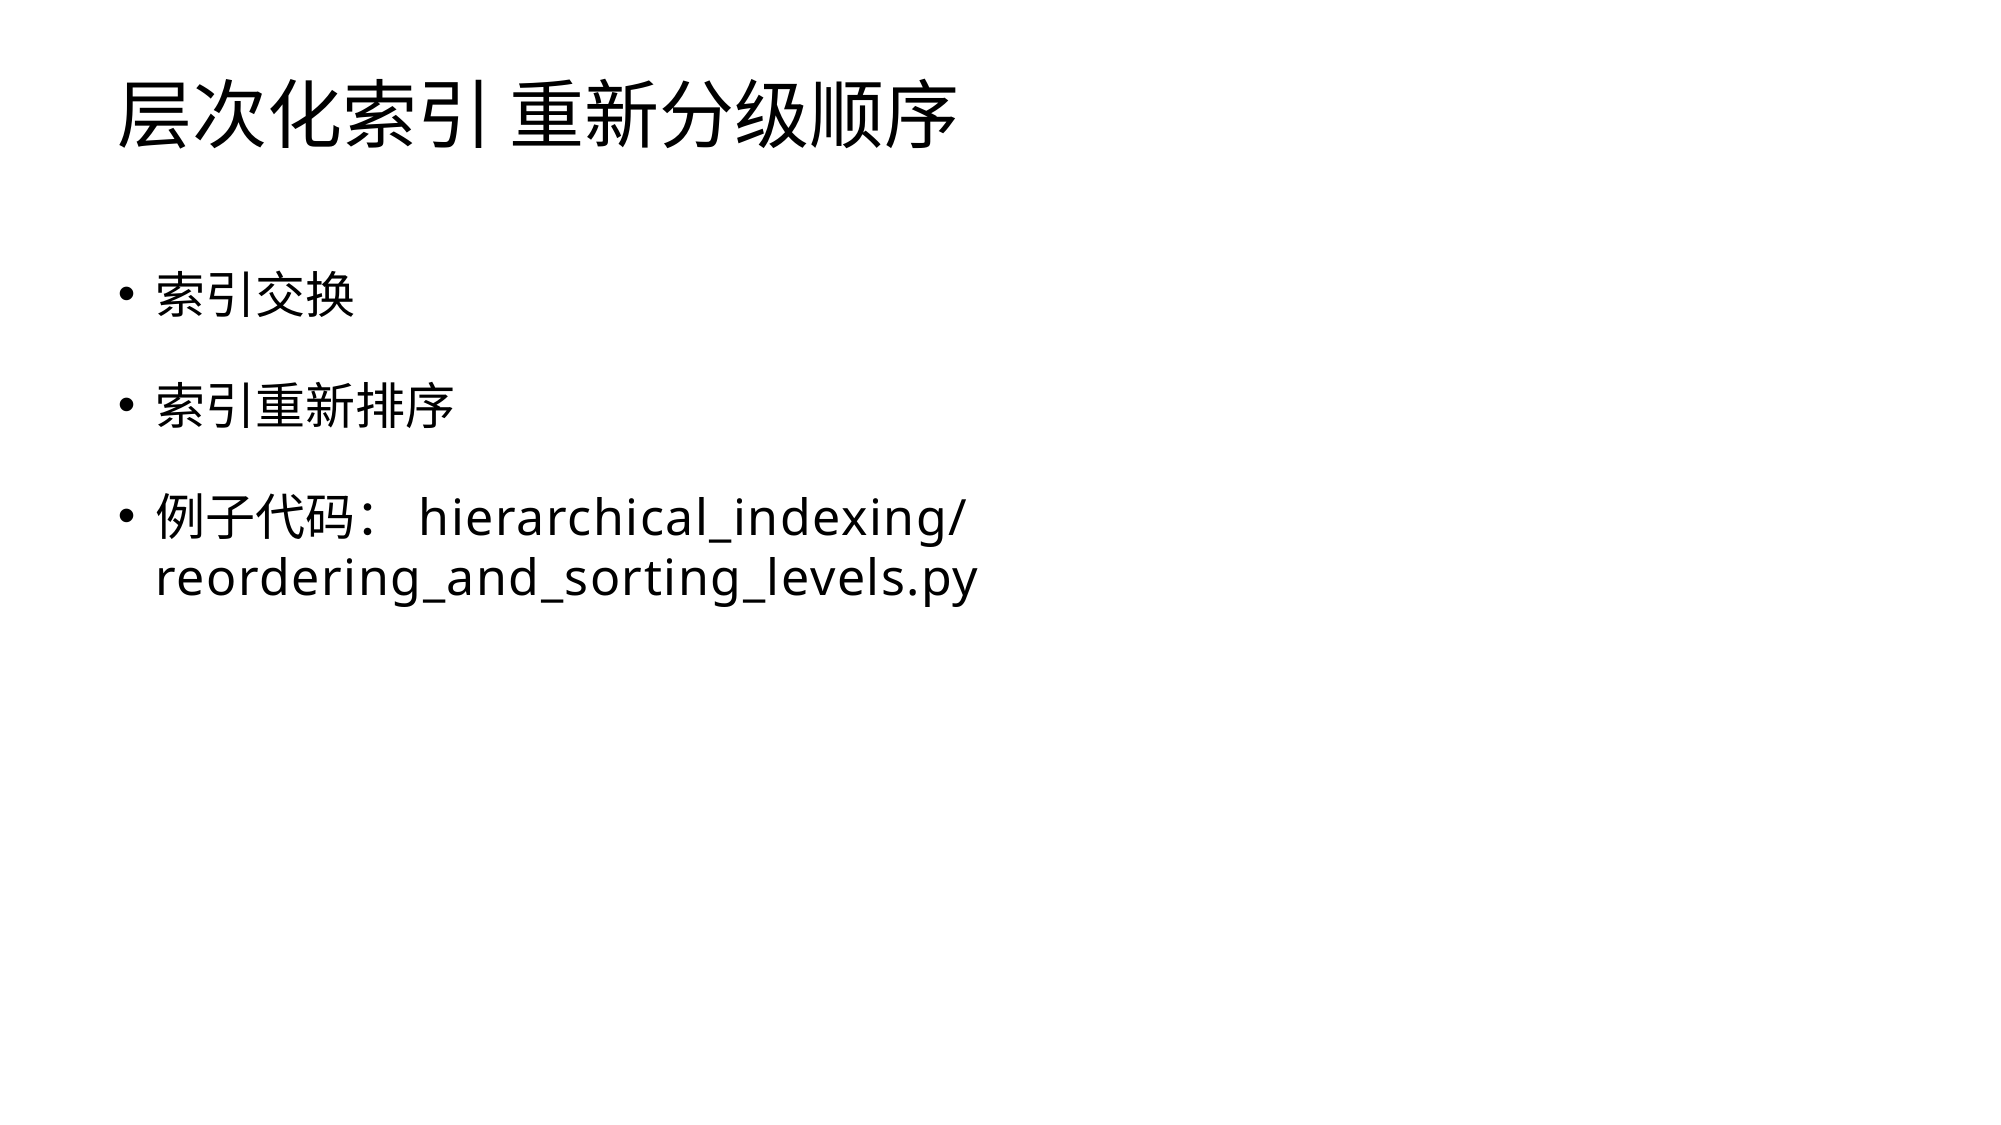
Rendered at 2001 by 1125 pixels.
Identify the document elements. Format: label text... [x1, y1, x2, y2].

text_box 索引交换 索引重新排序 例子代码：hierarchical_indexing/reordering_and_sorting_levels.py [115, 261, 1714, 606]
title 层次化索引 重新分级顺序 [115, 65, 968, 256]
